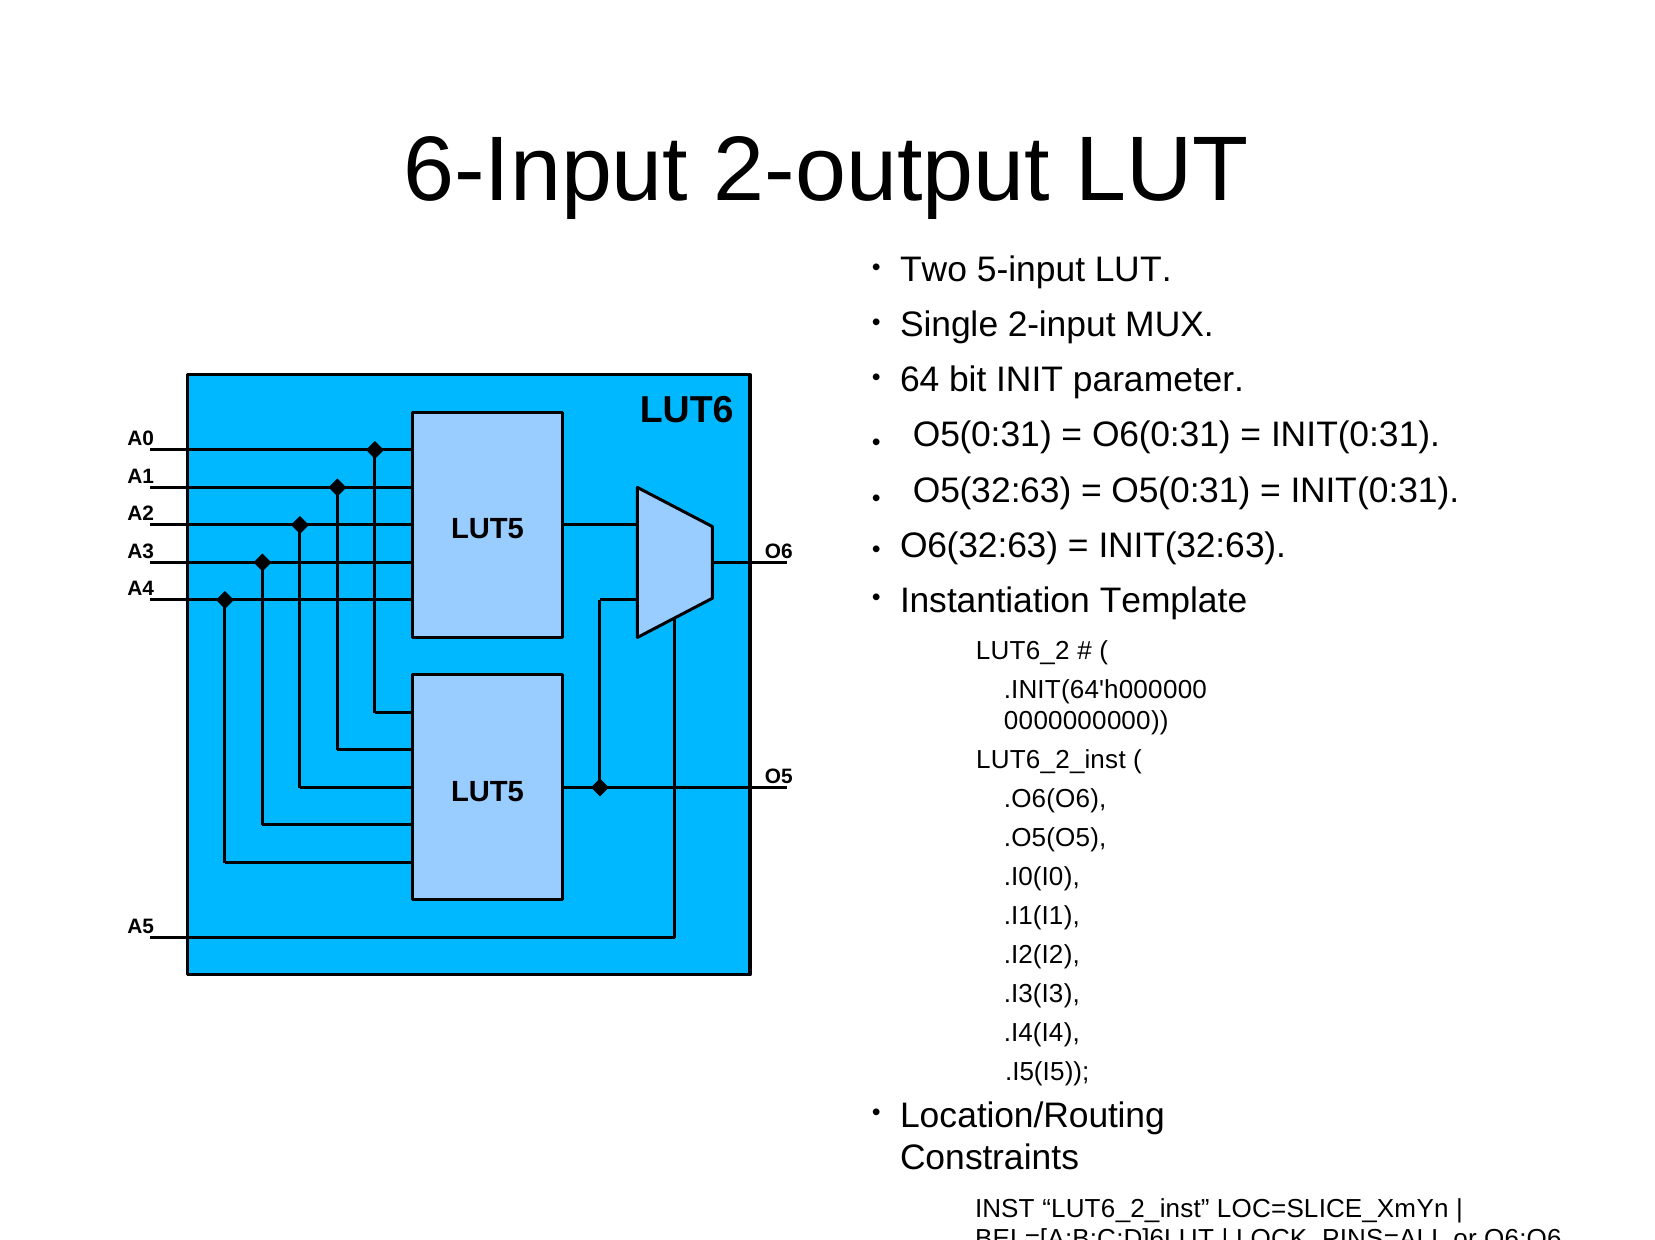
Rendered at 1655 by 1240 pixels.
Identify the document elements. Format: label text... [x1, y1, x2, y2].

text_box [328, 478, 347, 497]
text_box [291, 516, 309, 534]
text_box A3 [125, 537, 156, 563]
text_box [187, 600, 674, 937]
text_box A2 [125, 500, 156, 525]
text_box [412, 674, 563, 900]
text_box [253, 553, 272, 572]
text_box A0 [125, 425, 156, 450]
text_box [591, 778, 609, 797]
text_box O6 [762, 537, 795, 563]
text_box A1 [125, 462, 156, 488]
text_box A4 [125, 575, 156, 600]
text_box LUT6 [637, 385, 736, 431]
text_box ● [869, 538, 887, 557]
text_box [216, 591, 234, 609]
text_box Two 5-input LUT. Single 2-input MUX. 64 bit INIT parameter. ● O5(0:31) = O6(0:31) = INIT(0:31). ● O5(32:63) = O5(0:31) = INIT(0:31). O6(32:63) = INIT(32:63). Instantiation Template LUT6_2 # ( .INIT(64'h0000000000000000)) LUT6_2_inst ( .O6(O6), .O5(O5), .I0(I0), .I1(I1), .I2(I2), .I3(I3), .I4(I4), .I5(I5)); Location/Routing Constraints INST “LUT6_2_inst” LOC=SLICE_XmYn | BEL=[A:B:C:D]6LUT | LOCK_PINS=ALL or O6:O6... [869, 246, 1587, 1240]
text_box LUT5 [448, 509, 526, 545]
text_box [187, 563, 262, 599]
text_box [412, 412, 563, 638]
text_box O5 [762, 762, 795, 788]
title 6-Input 2-output LUT [217, 108, 1437, 316]
text_box A5 [125, 912, 156, 938]
text_box [187, 374, 751, 562]
text_box [300, 563, 337, 599]
text_box [675, 563, 751, 787]
text_box [187, 788, 751, 975]
text_box [338, 563, 374, 599]
text_box [637, 487, 713, 638]
text_box [375, 525, 674, 787]
text_box [366, 441, 384, 459]
text_box [263, 563, 299, 599]
text_box LUT5 [448, 771, 526, 807]
